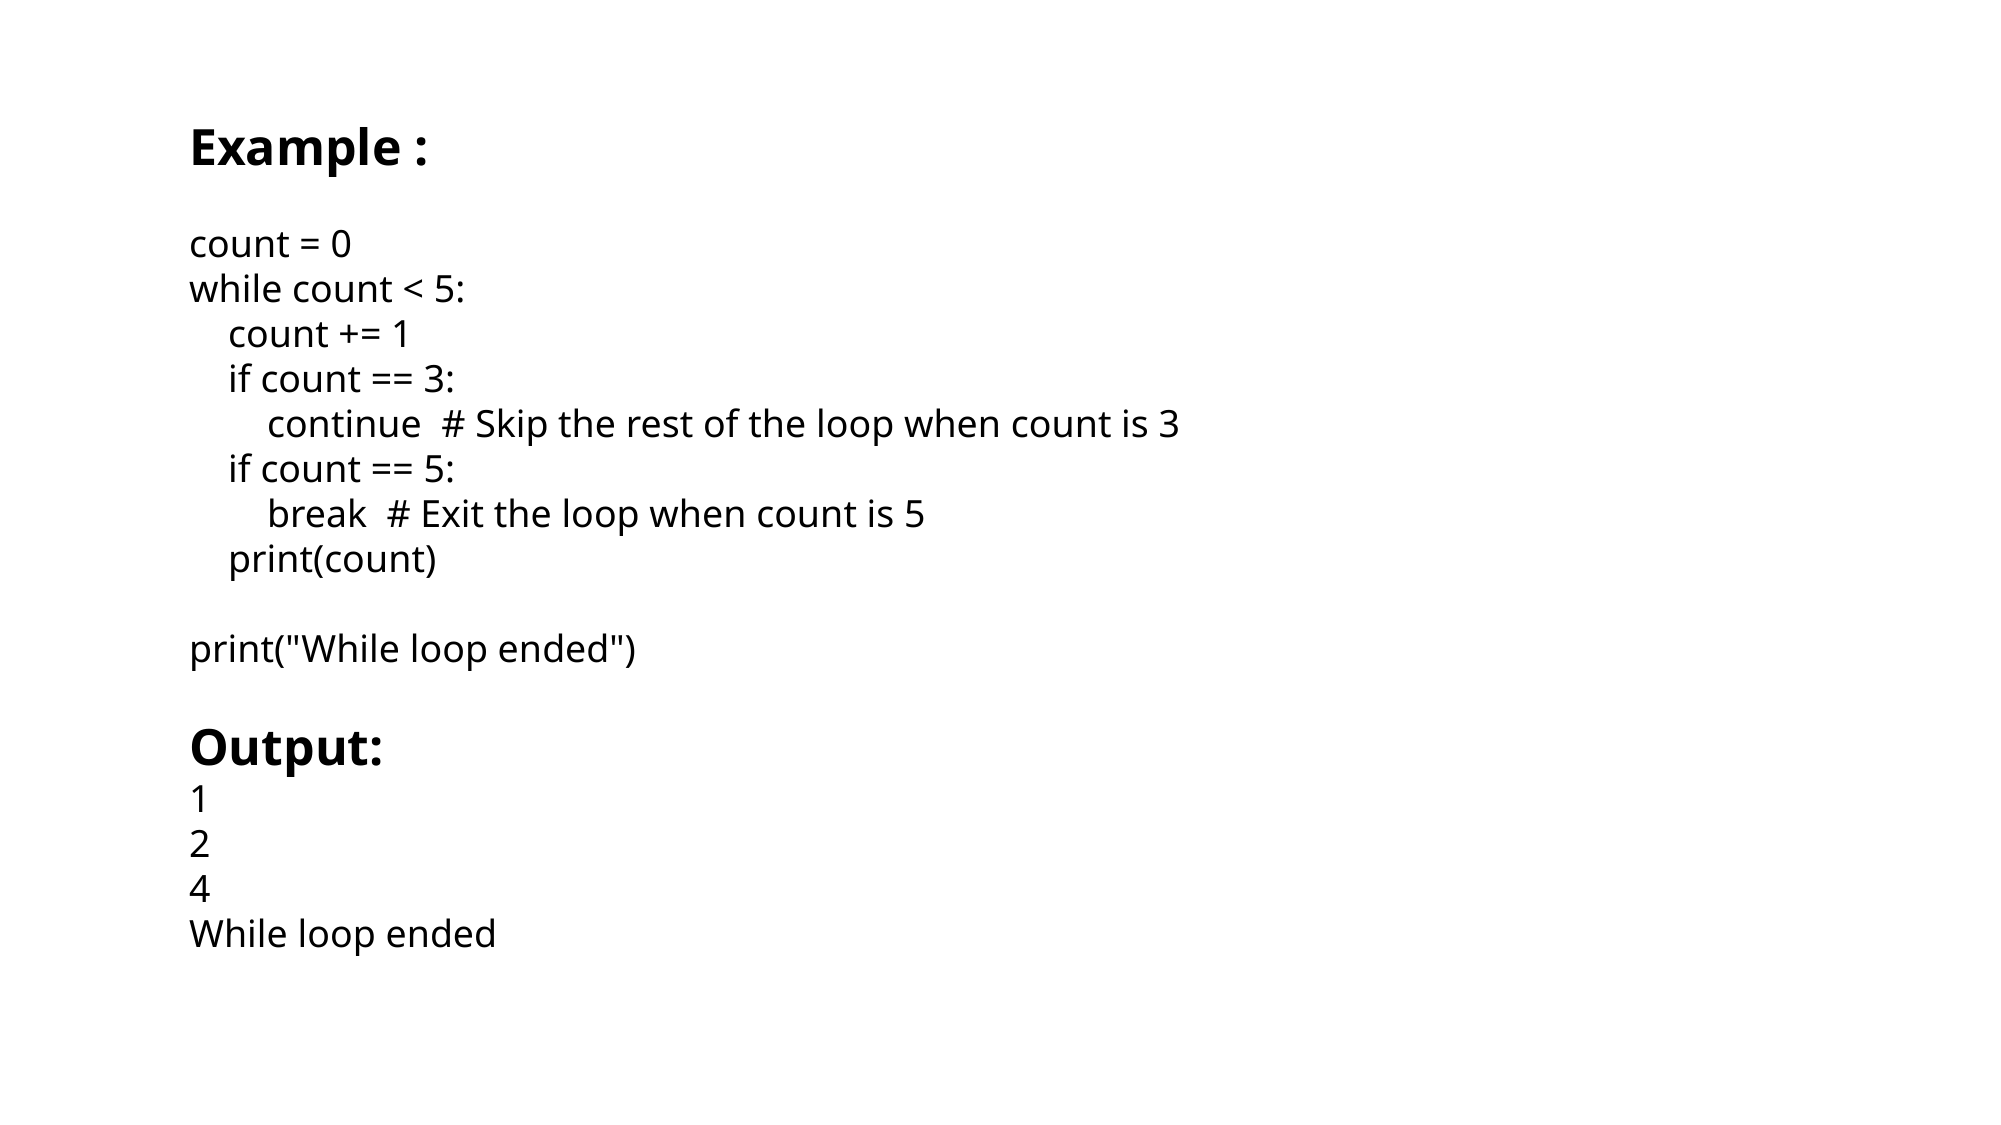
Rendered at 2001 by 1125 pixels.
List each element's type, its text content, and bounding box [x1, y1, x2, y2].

text_box Example : count = 0 while count < 5: count += 1 if count == 3: continue # Skip the rest of the loop when count is 3 if count == 5: break # Exit the loop when count is 5 print(count) print("While loop ended") Output: 1 2 4 While loop ended [174, 108, 1863, 963]
